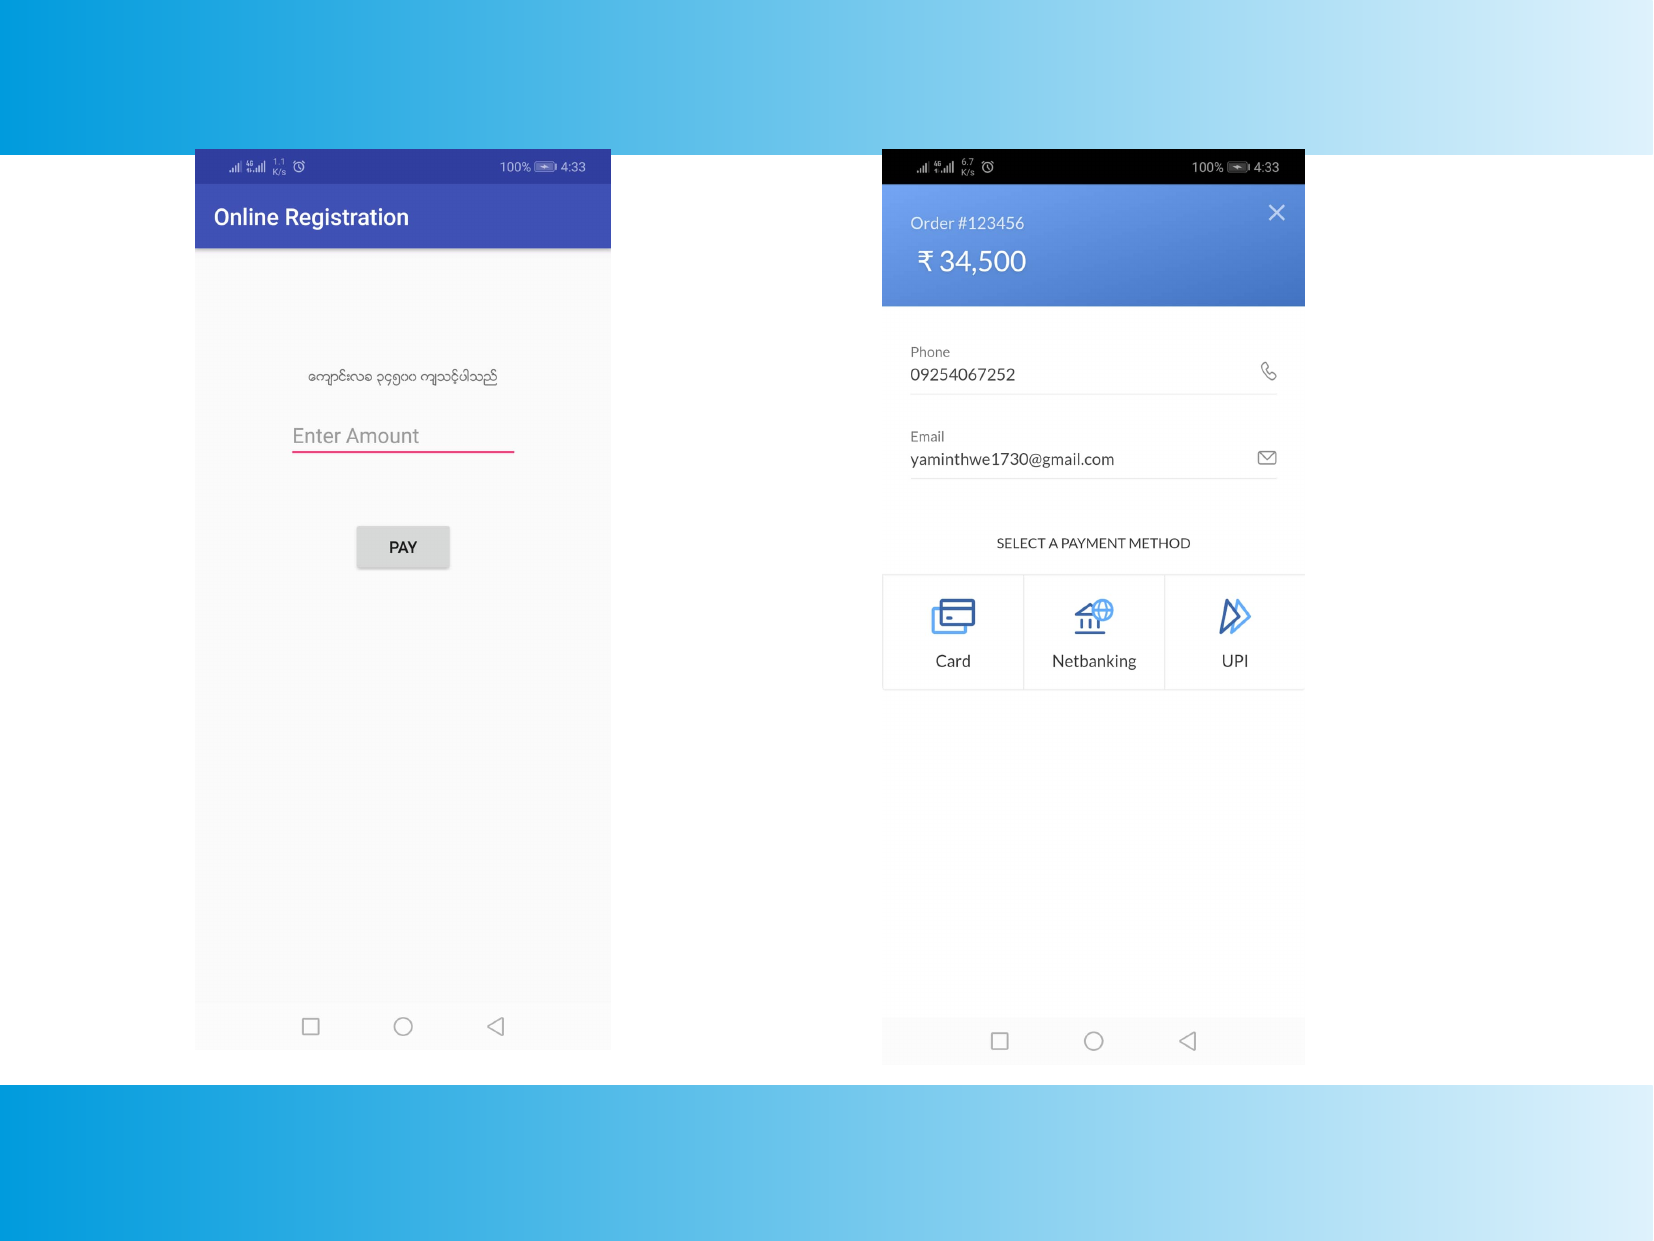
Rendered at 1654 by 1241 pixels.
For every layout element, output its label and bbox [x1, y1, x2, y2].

picture [194, 149, 611, 1051]
picture [882, 149, 1306, 1066]
